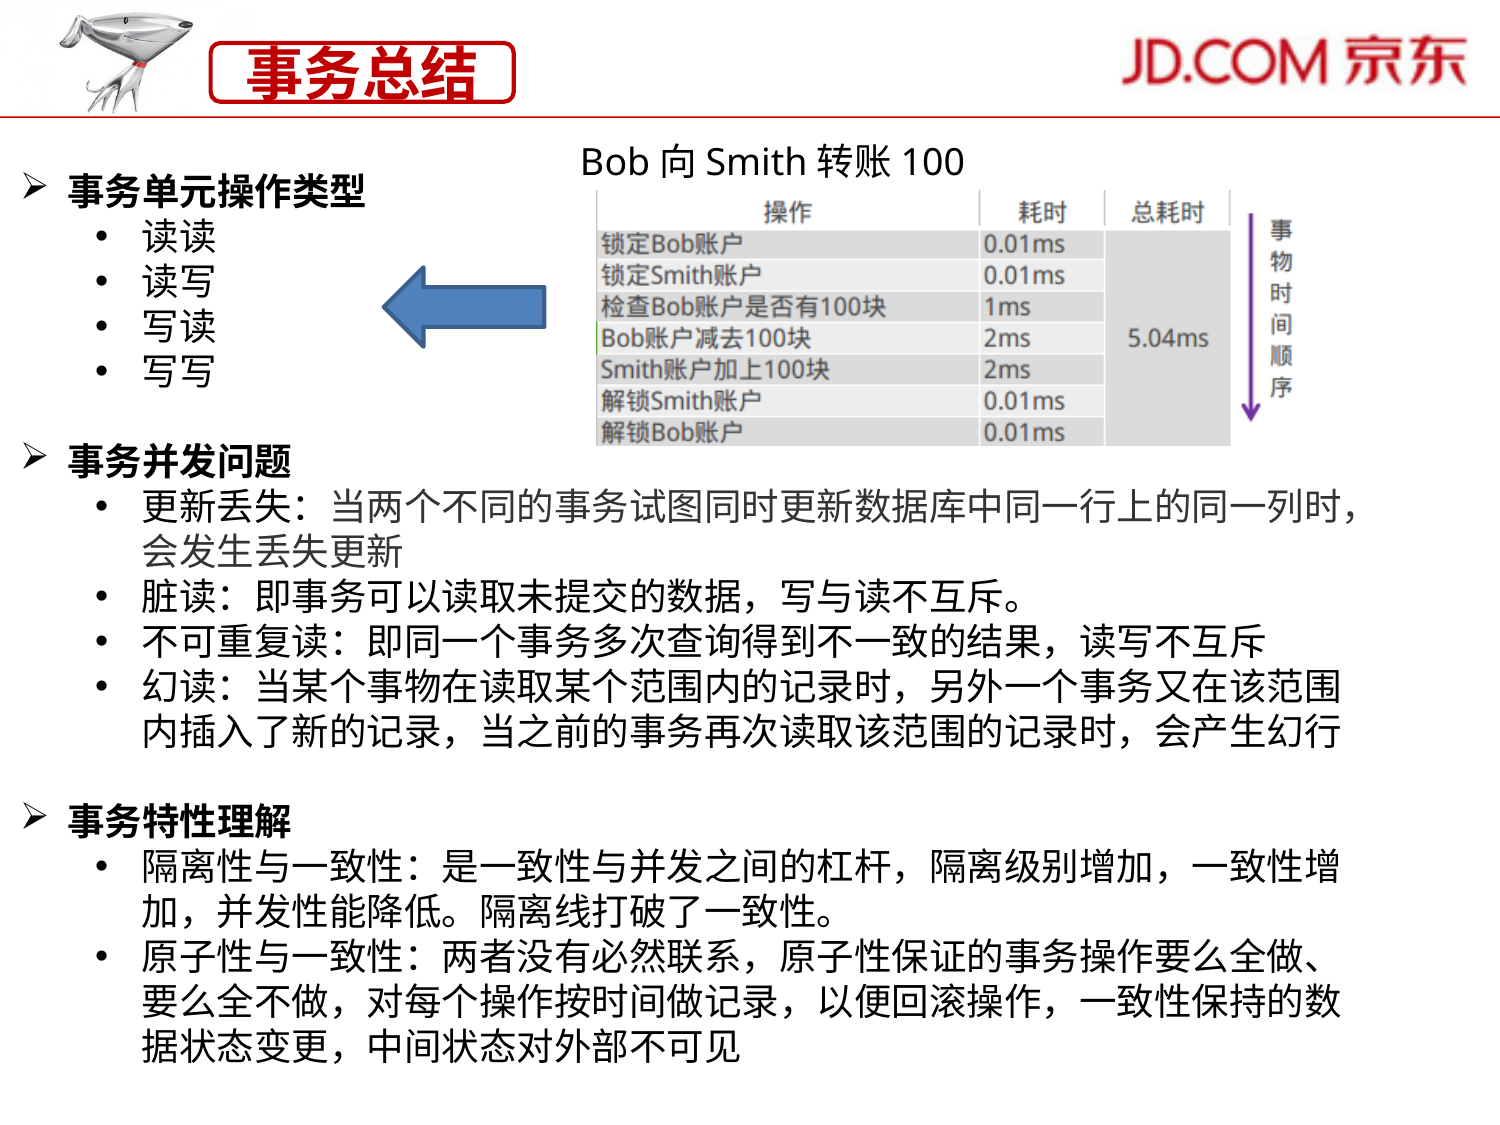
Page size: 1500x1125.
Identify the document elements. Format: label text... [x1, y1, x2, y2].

picture [596, 190, 1346, 446]
text_box Bob向Smith转账100 [565, 130, 980, 190]
text_box 事务单元操作类型 读读 读写 写读 写写 事务并发问题 更新丢失：当两个不同的事务试图同时更新数据库中同一行上的同一列时，会发生丢失更新 脏读：即事务可以读取未提交的数据，写与读不互斥。 不可重复读：即同一个事务多次查询得到不一致的结果，读写不互斥 幻读：当某个事物在读取某个范围内的记录时，另外一个事务又在该范围内插入了新的记录，当之前的事务再次读取该范围的记录时，会产生幻行 事务特性理解 隔离性与一致性：是一致性与并发之间的杠杆，隔离级别增加，一致性增加，并发性能降低。隔离线打破了一致性。 原子性与一致性：两者没有必然联系，原子性保证的事务操作要么全做、要么全不做，对每个操作按时间做记录，以便回滚操作，一致性保持的数据状态变更，中间状态对外部不可见 [5, 160, 1364, 1076]
picture [0, 0, 255, 115]
picture [1106, 30, 1500, 94]
text_box 事务总结 [259, 40, 516, 104]
text_box [381, 265, 547, 349]
